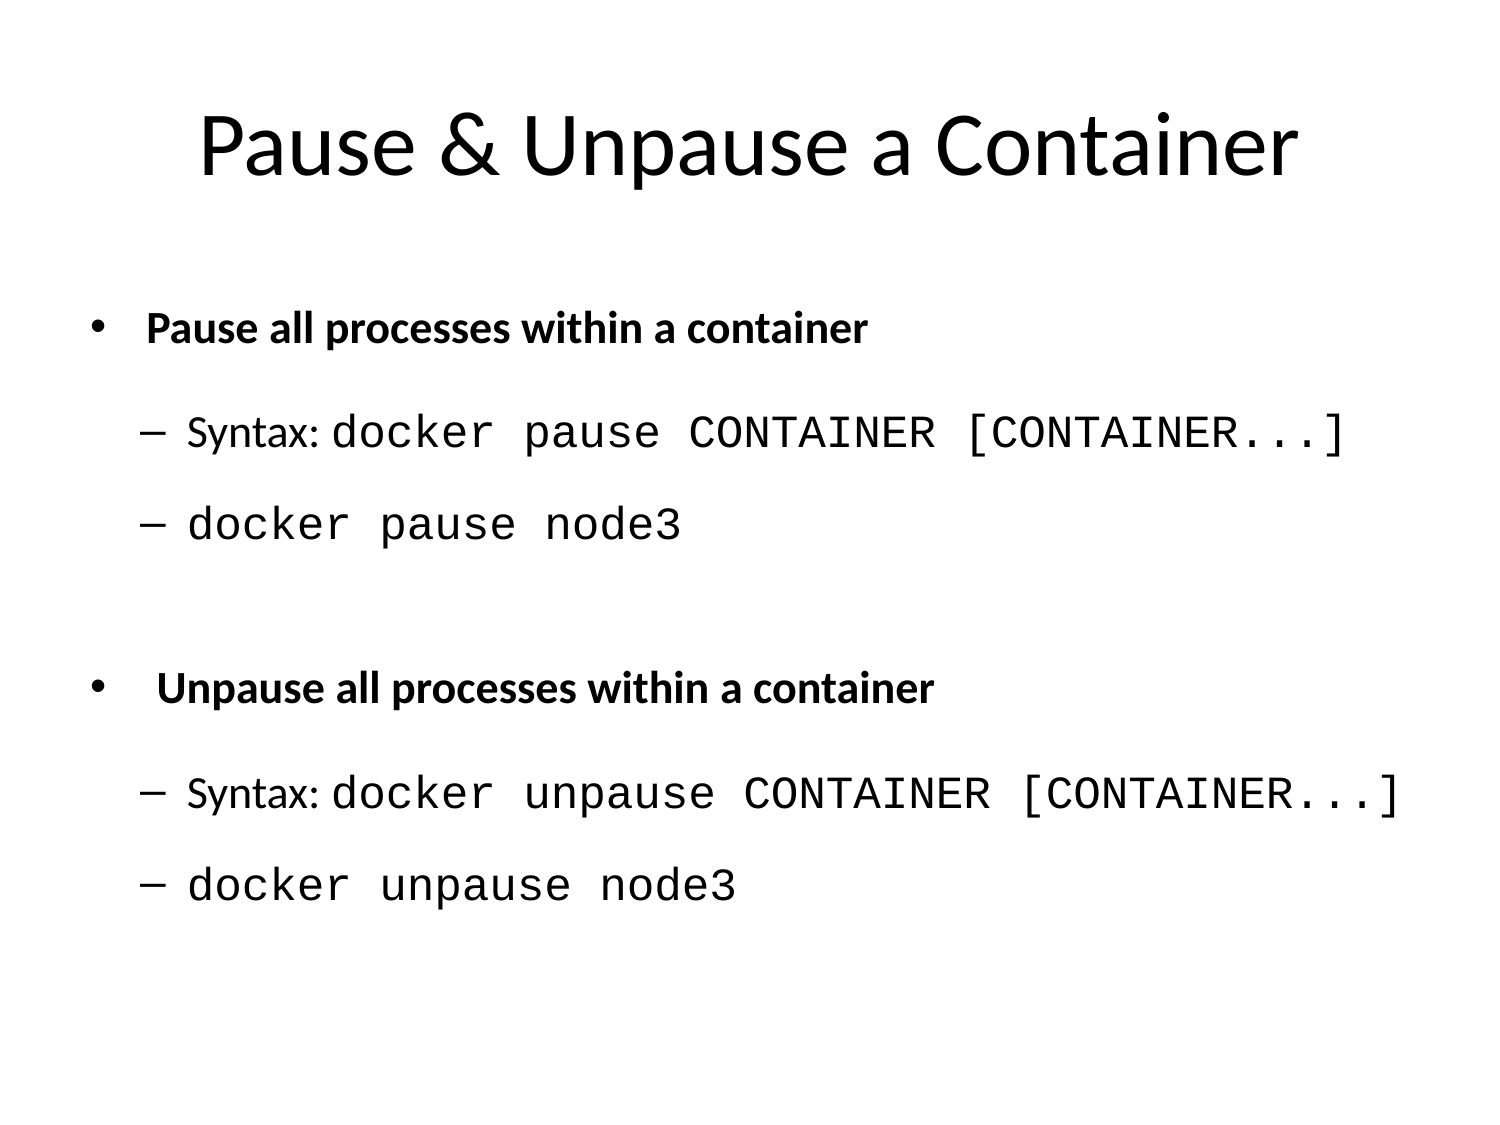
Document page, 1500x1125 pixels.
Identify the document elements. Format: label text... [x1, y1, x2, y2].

title Pause & Unpause a Container [75, 45, 1425, 233]
list Pause all processes within a container Syntax: docker pause CONTAINER [CONTAINER...] docker pause node3 Unpause all processes within a container Syntax: docker unpause CONTAINER [CONTAINER...] docker unpause node3 [75, 262, 1425, 1005]
